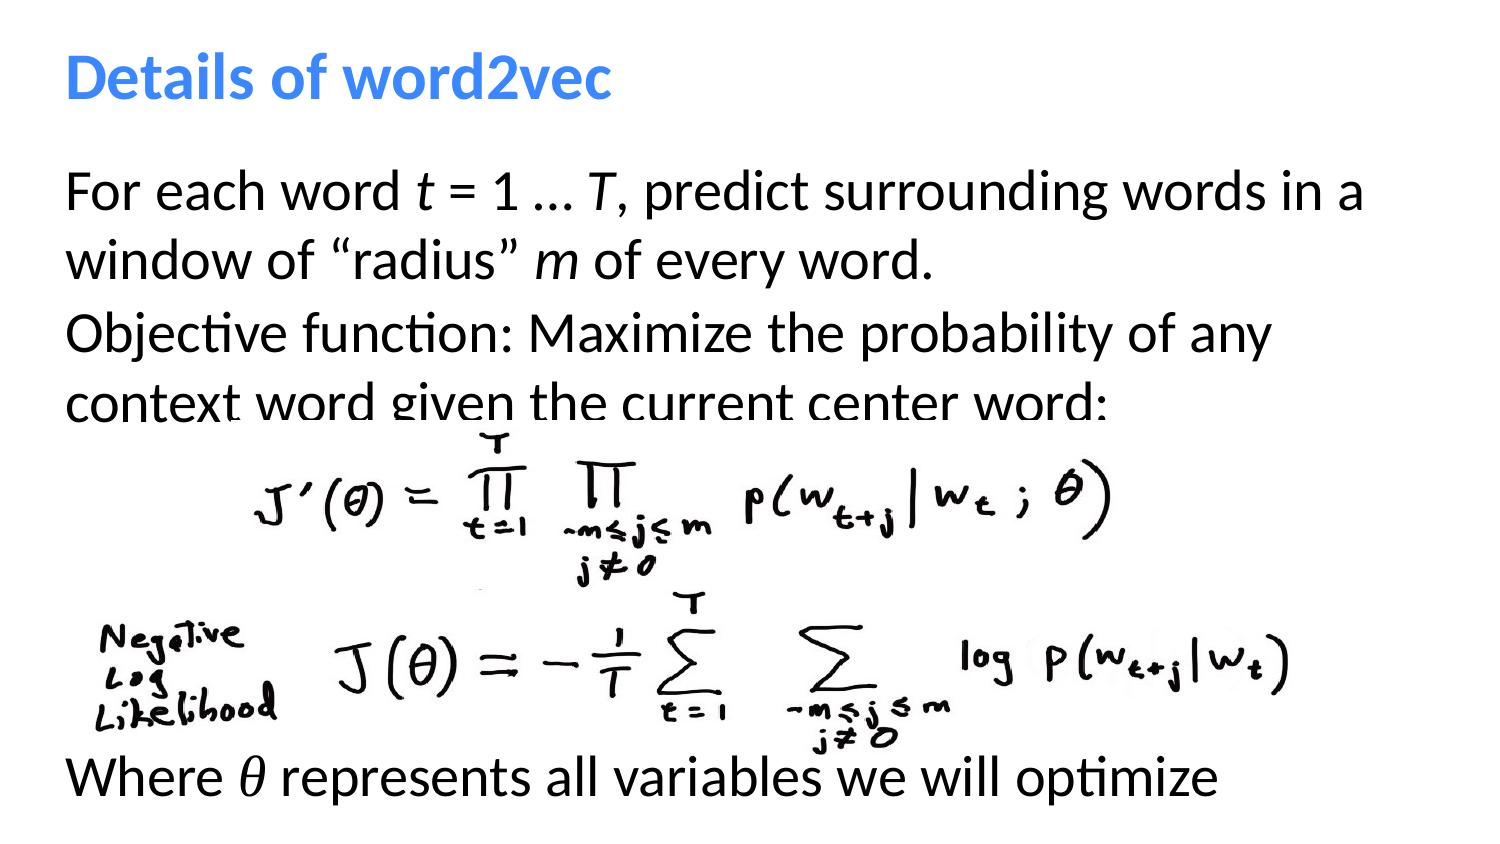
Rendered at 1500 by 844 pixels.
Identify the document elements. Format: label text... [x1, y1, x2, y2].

text_box [63, 588, 1328, 755]
title Details of word2vec [62, 30, 618, 94]
list For each word t = 1 … T, predict surrounding words in a window of “radius” m of every word. Objective function: Maximize the probability of any context word given the current center word: [62, 146, 1437, 388]
text_box Where θ represents all variables we will optimize [62, 735, 1228, 792]
text_box [230, 420, 1160, 589]
